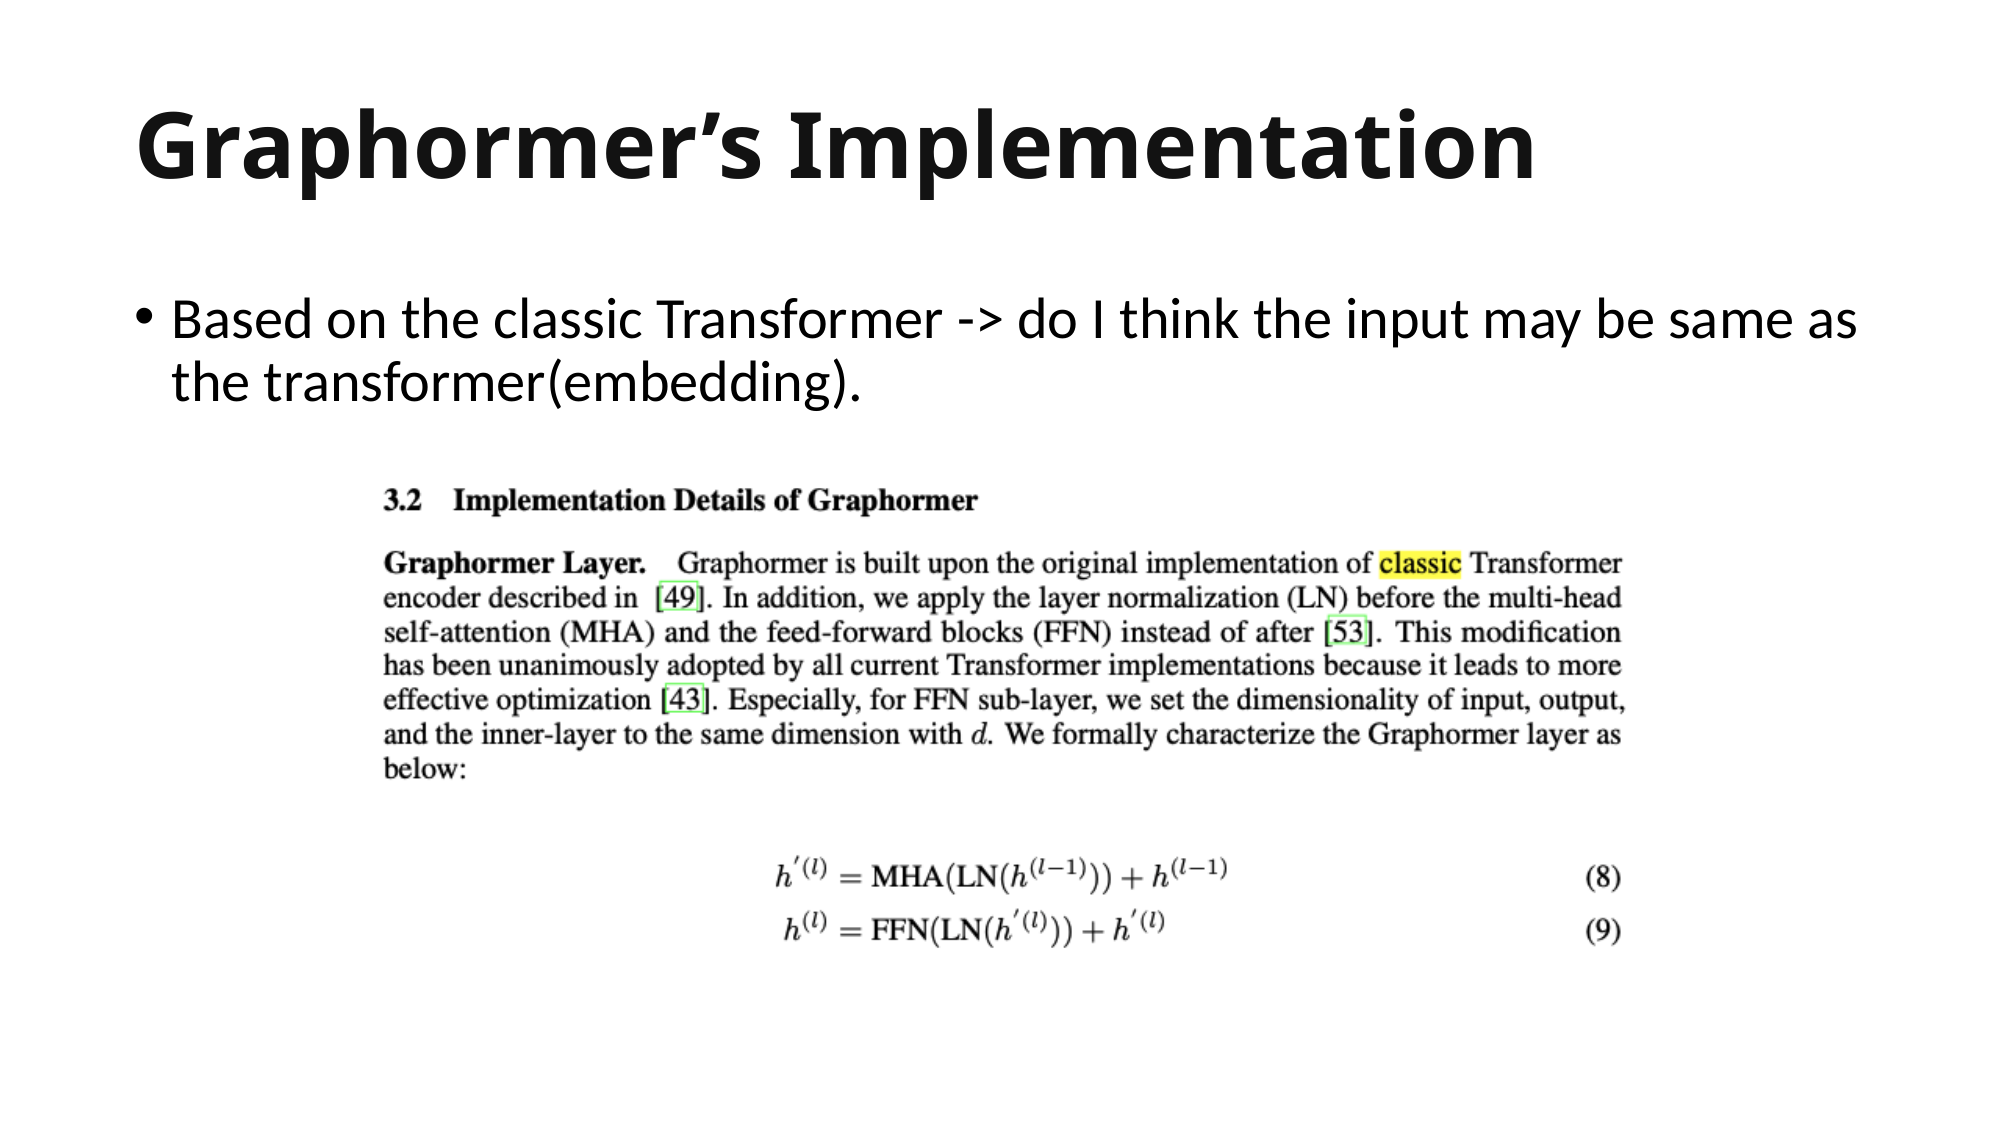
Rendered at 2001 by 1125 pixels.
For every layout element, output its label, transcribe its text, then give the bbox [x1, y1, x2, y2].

picture [362, 476, 1638, 959]
list Based on the classic Transformer -> do I think the input may be same as the transformer(embedding). [119, 280, 1929, 535]
title Graphormer’s Implementation [119, 40, 1845, 258]
